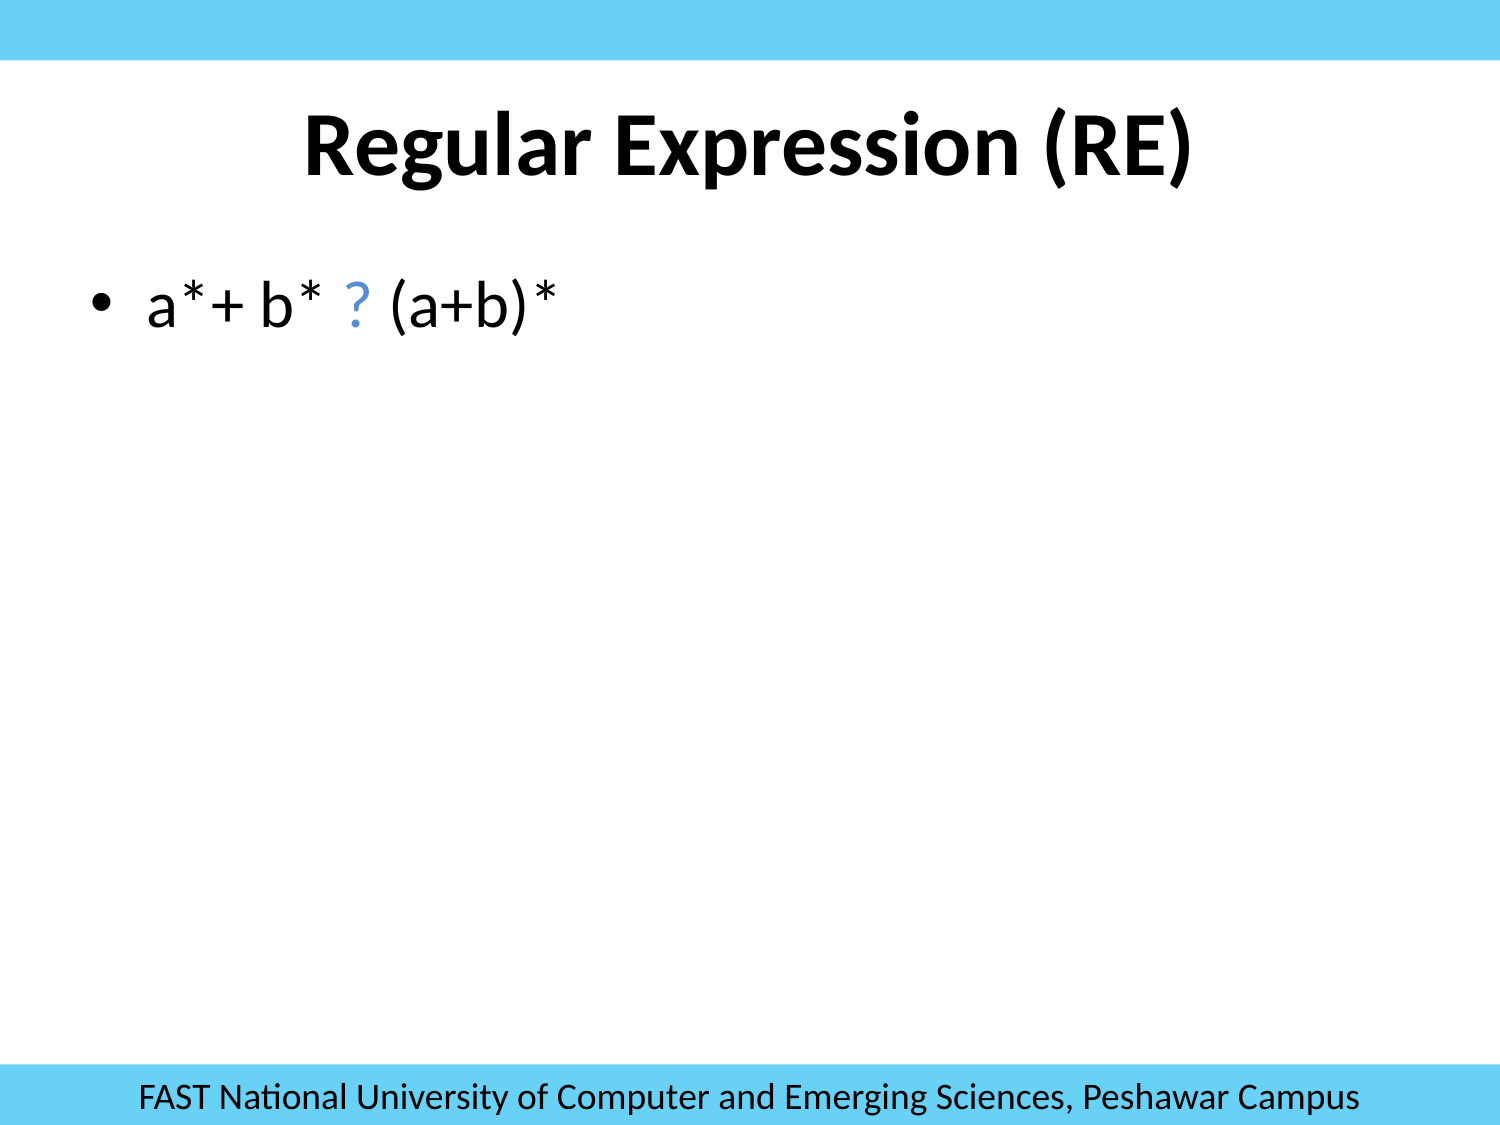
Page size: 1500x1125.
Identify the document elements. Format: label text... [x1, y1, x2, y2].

text_box FAST National University of Computer and Emerging Sciences, Peshawar Campus [0, 1064, 1500, 1125]
text_box [0, 0, 1500, 61]
text_box a*+ b* ? (a+b)* [75, 262, 1425, 1005]
text_box Regular Expression (RE) [75, 61, 1425, 233]
